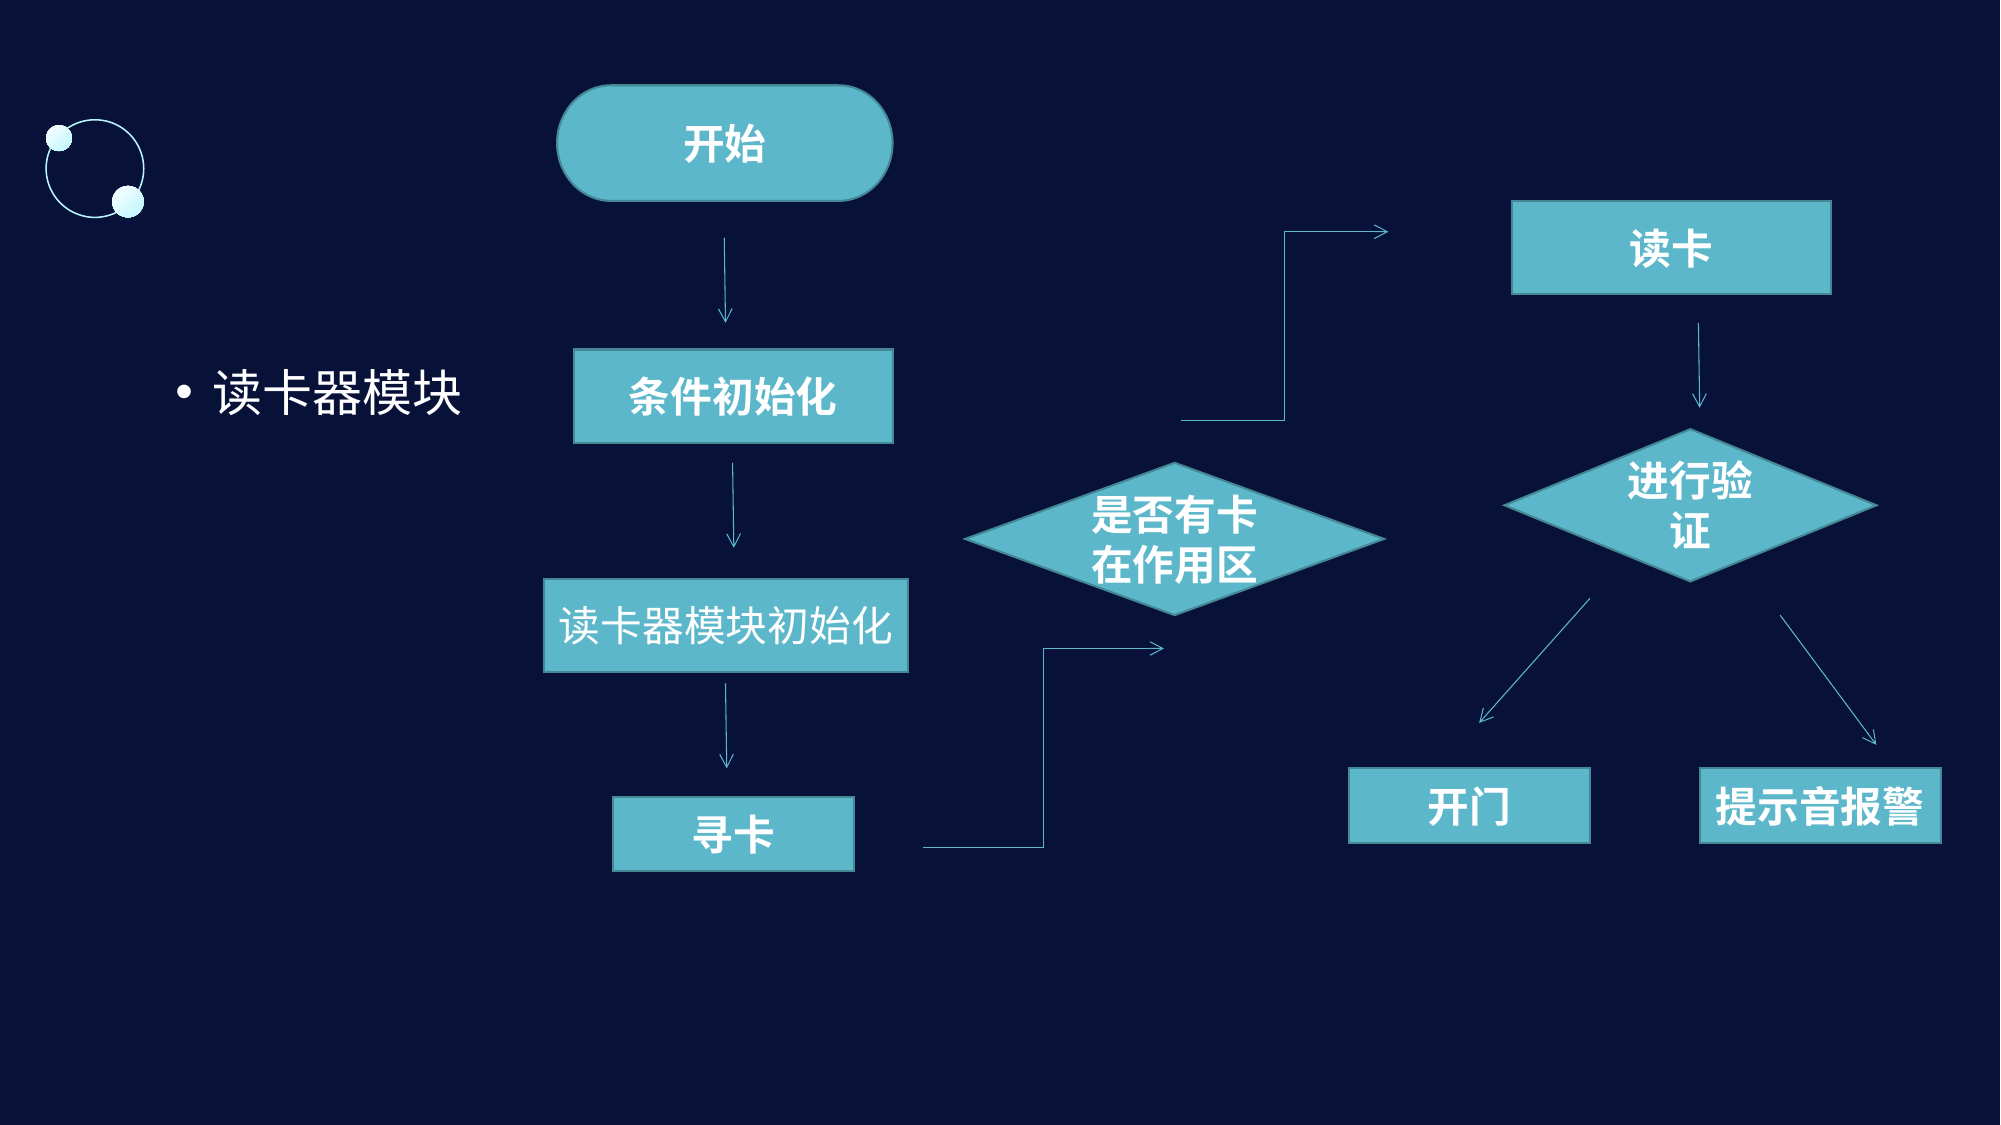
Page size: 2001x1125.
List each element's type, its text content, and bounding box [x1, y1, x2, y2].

list 读卡器模块 [160, 360, 1840, 1075]
text_box 寻卡 [612, 796, 855, 872]
text_box 开始 [556, 84, 894, 202]
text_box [1479, 598, 1590, 723]
text_box 读卡器模块初始化 [543, 578, 909, 673]
text_box 开门 [1348, 767, 1591, 844]
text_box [1180, 231, 1389, 421]
text_box 提示音报警 [1699, 767, 1942, 844]
text_box 条件初始化 [573, 348, 894, 444]
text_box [1780, 615, 1877, 745]
text_box 进行验证 [1501, 428, 1880, 583]
text_box 读卡 [1511, 200, 1832, 295]
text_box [922, 648, 1164, 848]
text_box 是否有卡在作用区 [962, 461, 1388, 617]
